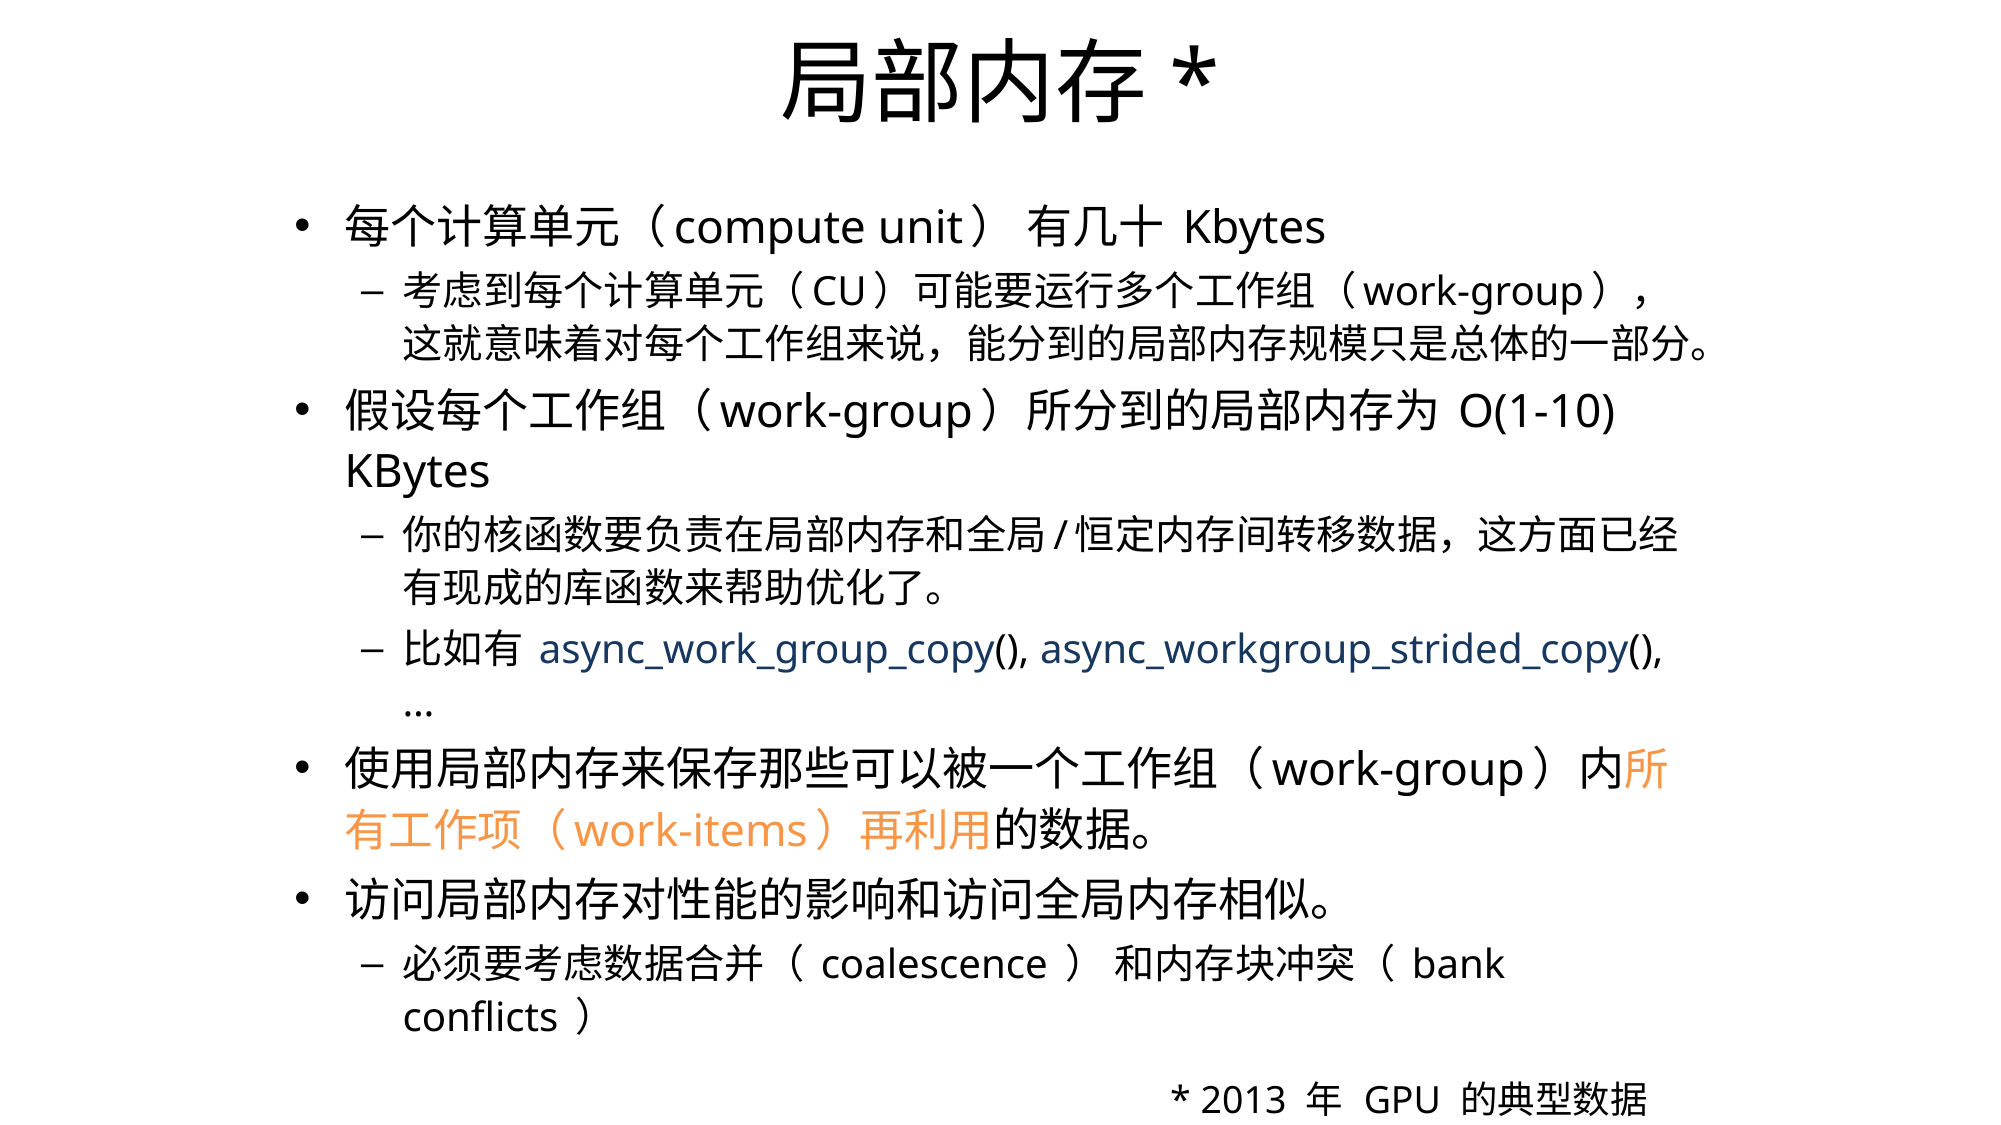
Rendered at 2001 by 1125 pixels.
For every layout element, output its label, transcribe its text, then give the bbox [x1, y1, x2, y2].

text_box * 2013 年 GPU 的典型数据 [1155, 1068, 1780, 1125]
text_box 每个计算单元（compute unit） 有几十 Kbytes 考虑到每个计算单元（CU）可能要运行多个工作组（work-group），这就意味着对每个工作组来说，能分到的局部内存规模只是总体的一部分。 假设每个工作组（work-group）所分到的局部内存为 O(1-10) KBytes 你的核函数要负责在局部内存和全局/恒定内存间转移数据，这方面已经有现成的库函数来帮助优化了。 比如有 async_work_group_copy(), async_workgroup_strided_copy(), … 使用局部内存来保存那些可以被一个工作组（work-group）内所有工作项（work-items）再利用的数据。 访问局部内存对性能的影响和访问全局内存相似。 必须要考虑数据合并（ coalescence ） 和内存块冲突（ bank conflicts ） [279, 184, 1721, 1106]
text_box 局部内存* [324, 0, 1675, 173]
